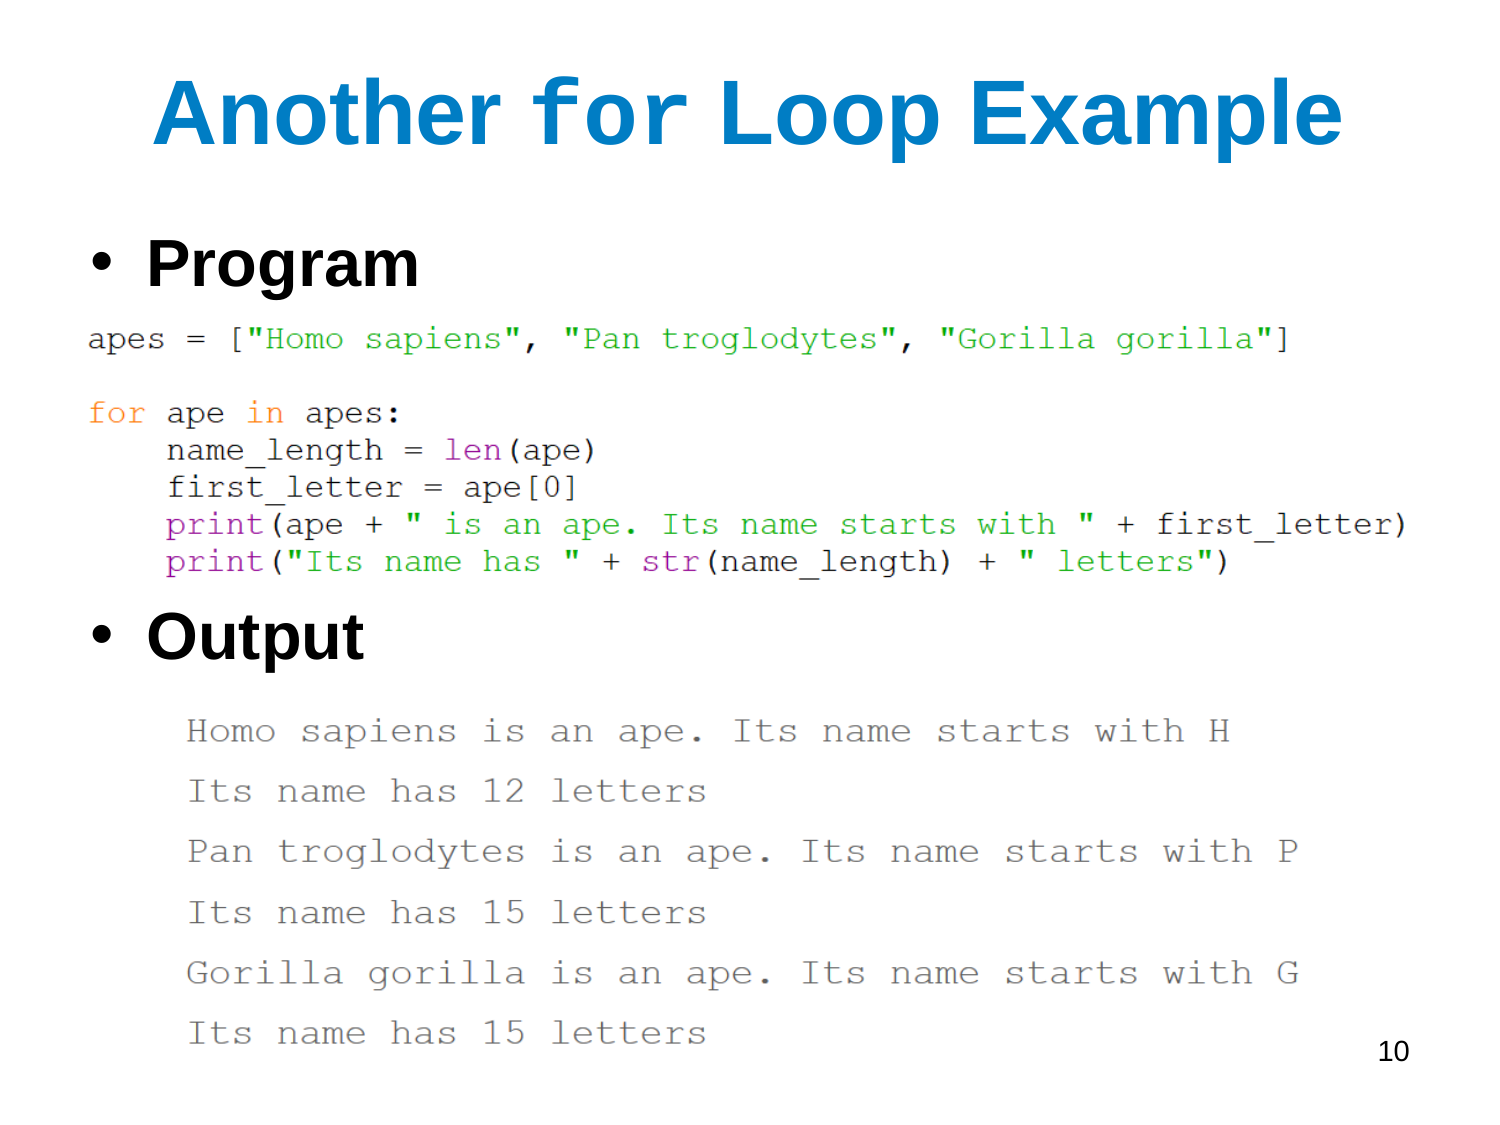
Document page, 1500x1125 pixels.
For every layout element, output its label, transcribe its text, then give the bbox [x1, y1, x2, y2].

picture [173, 700, 1324, 1068]
picture [81, 315, 1420, 603]
list Program Output [75, 212, 1425, 955]
title Another for Loop Example [73, 14, 1424, 203]
slide_number 10 [1074, 1024, 1426, 1103]
